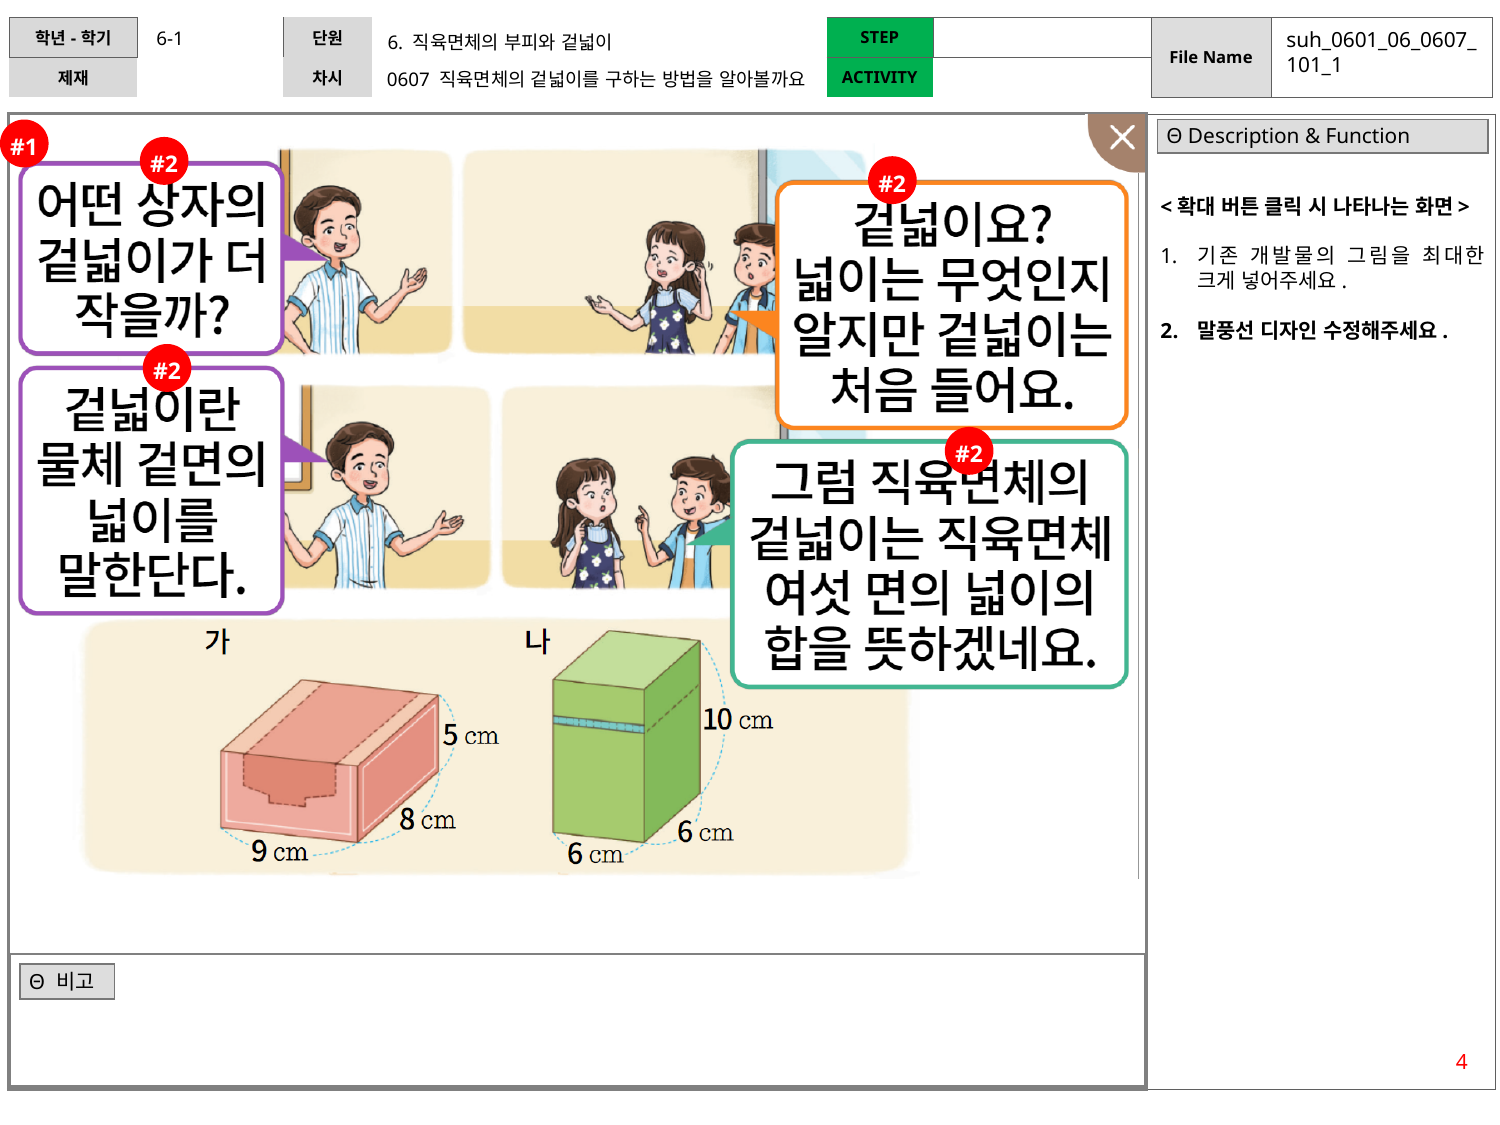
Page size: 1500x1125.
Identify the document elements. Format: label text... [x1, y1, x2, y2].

picture [11, 113, 1145, 879]
text_box <확대 버튼 클릭 시 나타나는 화면> 기존 개발물의 그림을 최대한 크게 넣어주세요. 말풍선 디자인 수정해주세요. [1145, 160, 1500, 401]
text_box #1 [0, 117, 51, 163]
text_box suh_0601_06_0607_101_1 [1271, 18, 1500, 84]
text_box 0607 직육면체의 겉넓이를 구하는 방법을 알아볼까요 [372, 60, 821, 96]
text_box #2 [147, 134, 182, 141]
table_header Θ Description & Function [1158, 120, 1487, 152]
text_box 6-1 [141, 18, 284, 55]
text_box 6. 직육면체의 부피와 겉넓이 [372, 23, 828, 48]
